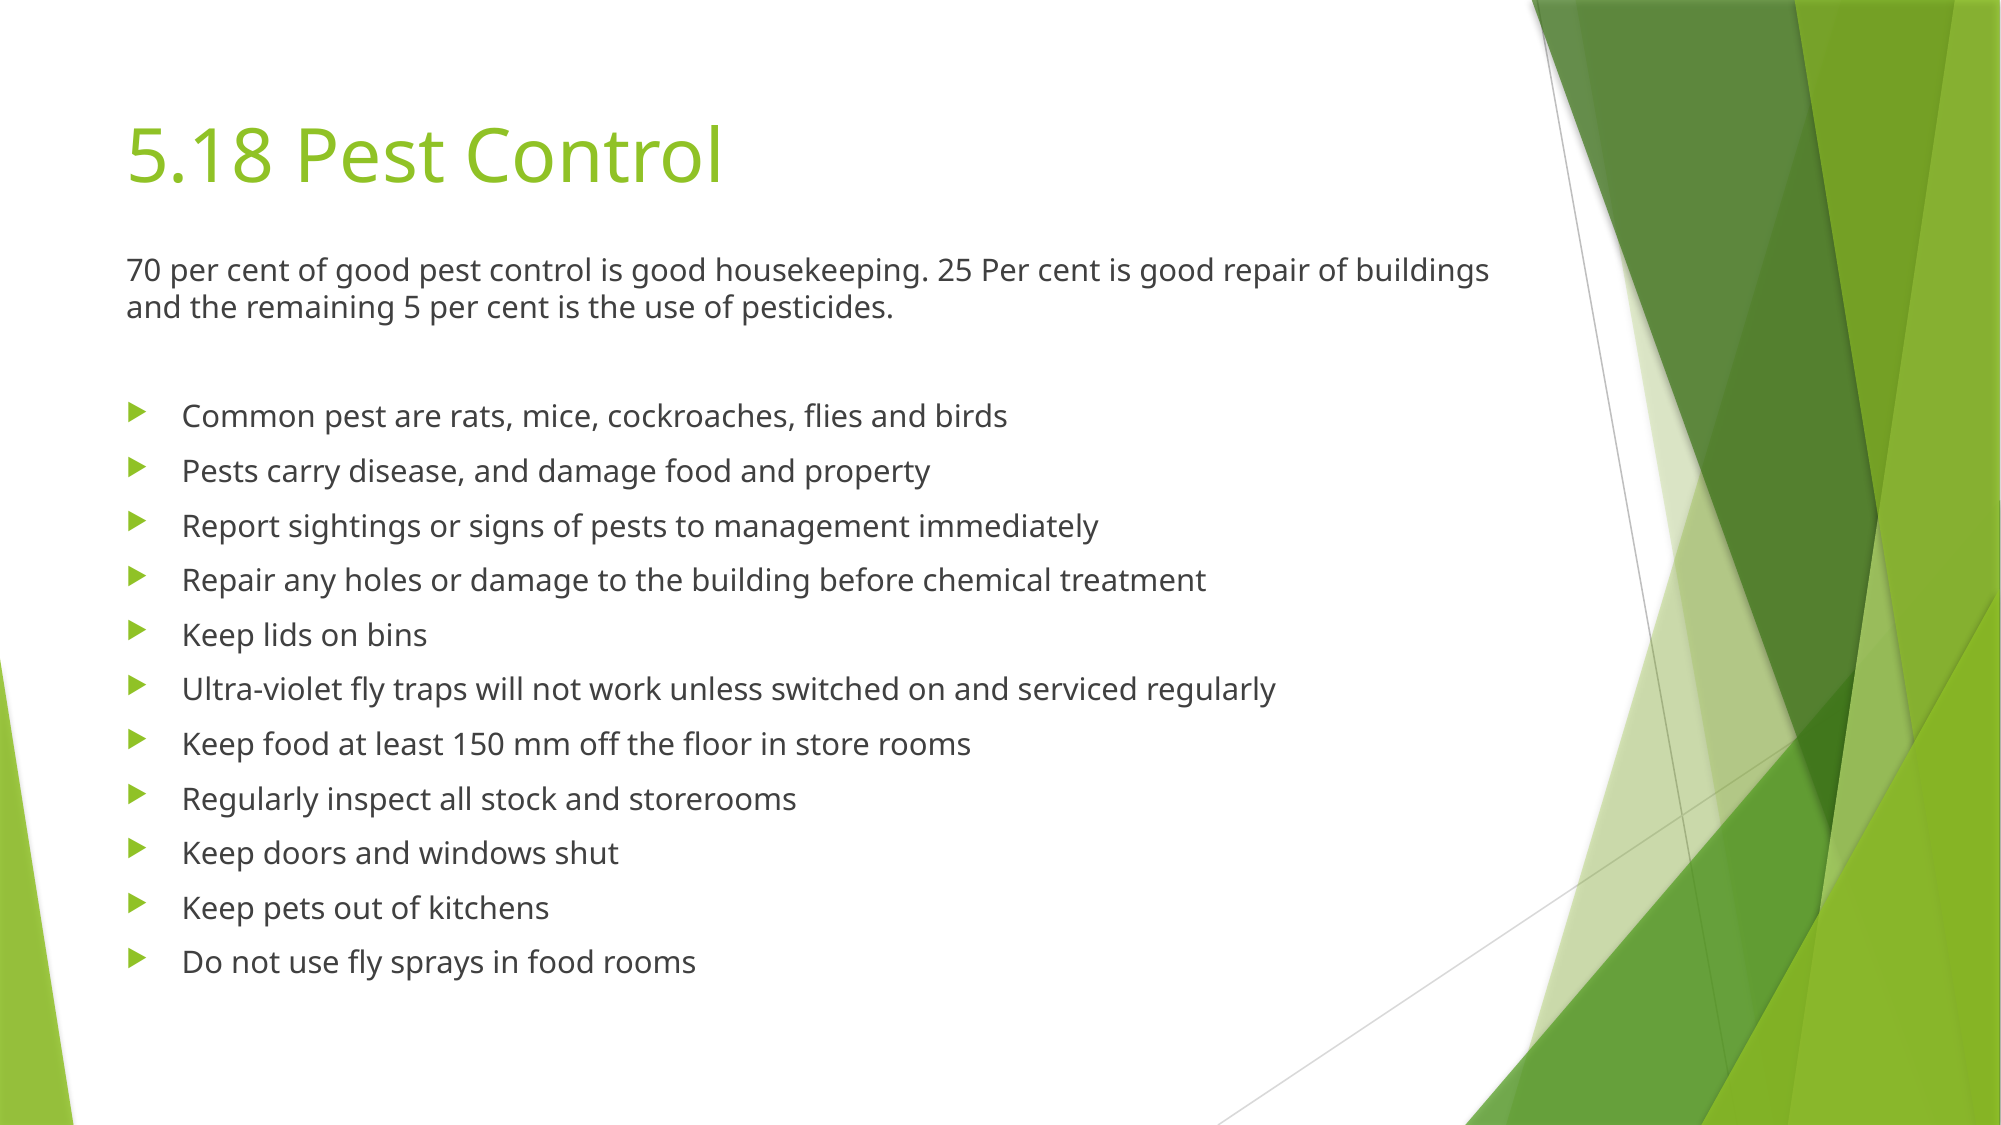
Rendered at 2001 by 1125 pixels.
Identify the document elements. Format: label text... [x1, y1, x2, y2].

title 5.18 Pest Control [111, 99, 1522, 210]
list 70 per cent of good pest control is good housekeeping. 25 Per cent is good repair of buildings and the remaining 5 per cent is the use of pesticides. Common pest are rats, mice, cockroaches, flies and birds Pests carry disease, and damage food and property Report sightings or signs of pests to management immediately Repair any holes or damage to the building before chemical treatment Keep lids on bins Ultra-violet fly traps will not work unless switched on and serviced regularly Keep food at least 150 mm off the floor in store rooms Regularly inspect all stock and storerooms Keep doors and windows shut Keep pets out of kitchens Do not use fly sprays in food rooms [111, 242, 1522, 994]
